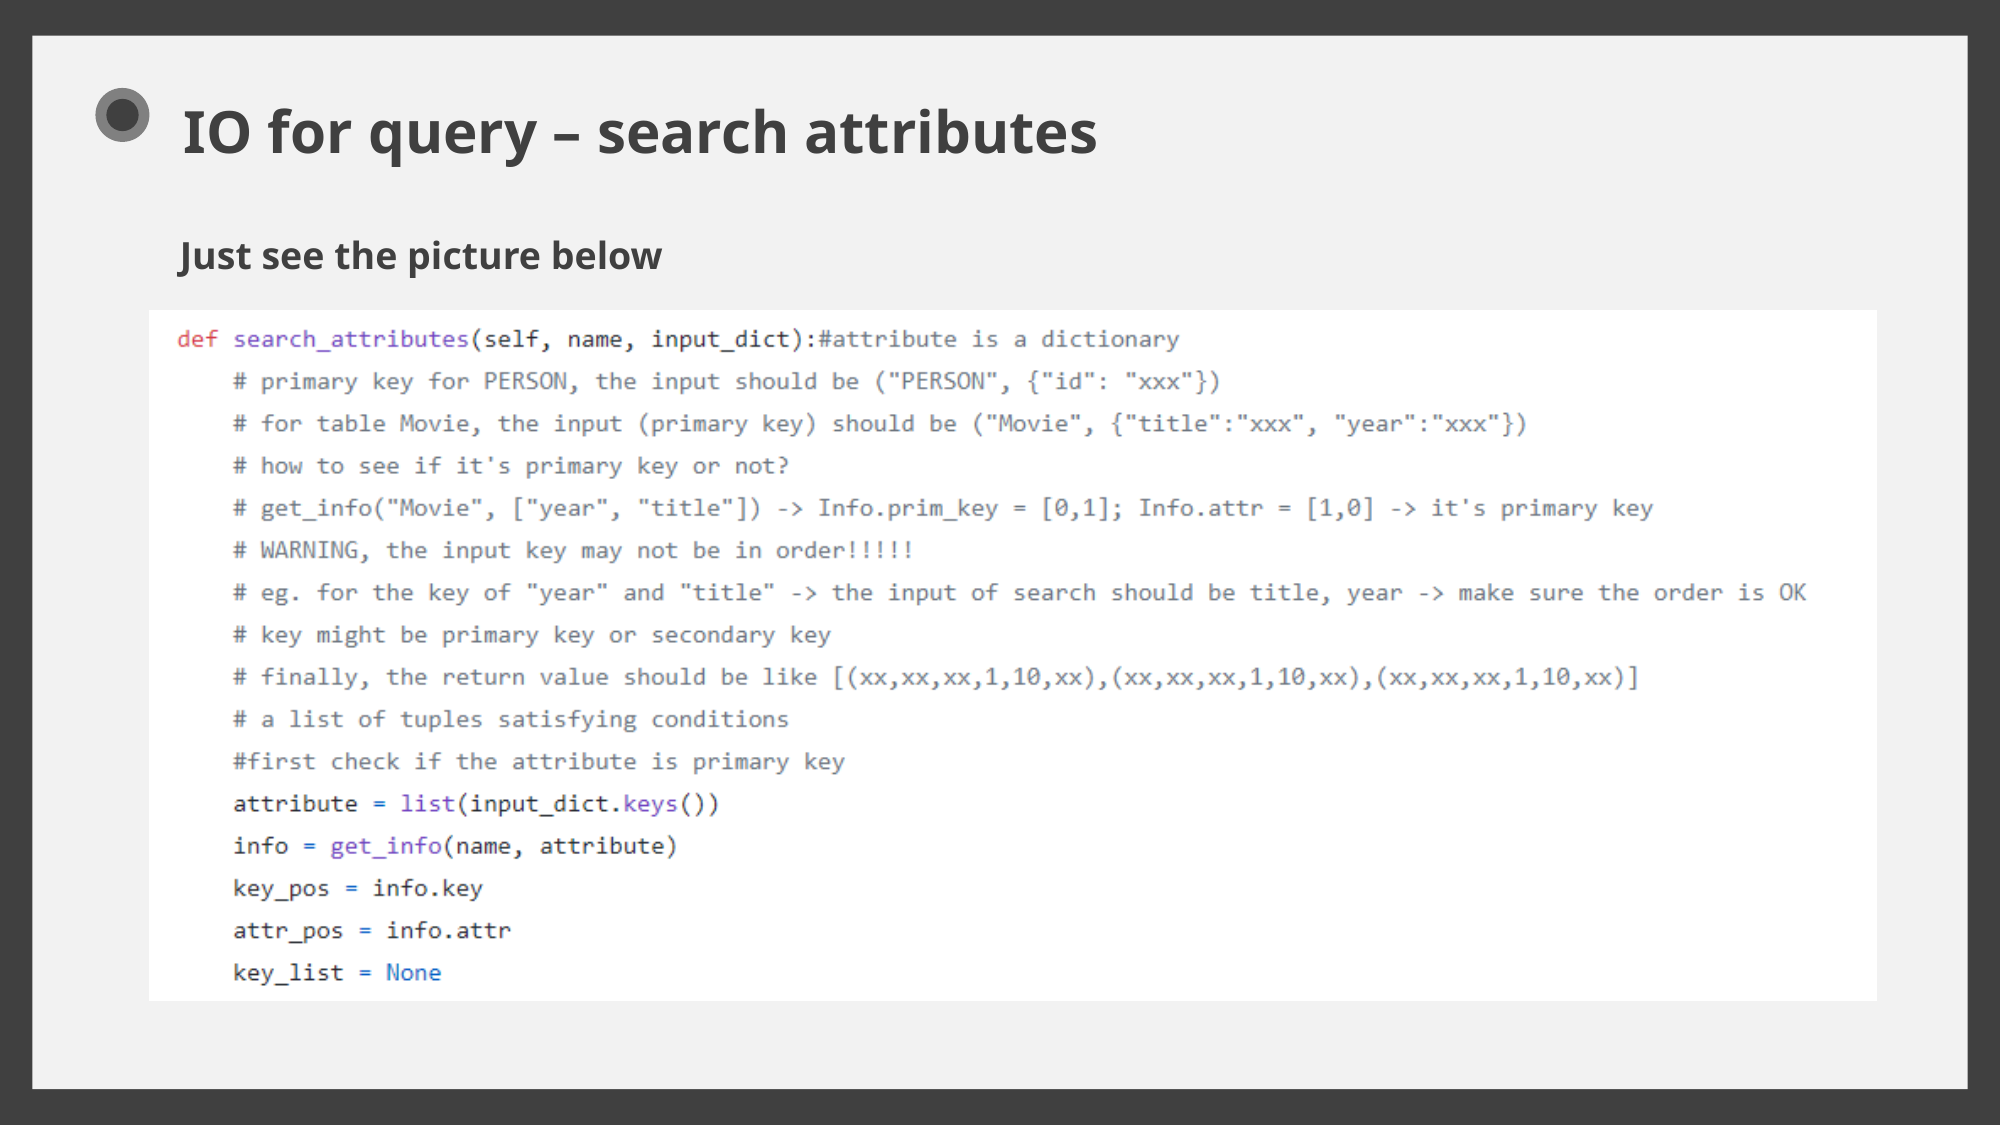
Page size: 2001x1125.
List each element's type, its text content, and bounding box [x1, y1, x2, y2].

text_box [31, 35, 1969, 1090]
picture [149, 310, 1877, 1001]
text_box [95, 87, 150, 142]
text_box Just see the picture below [165, 224, 796, 285]
text_box IO for query – search attributes [164, 89, 1246, 172]
